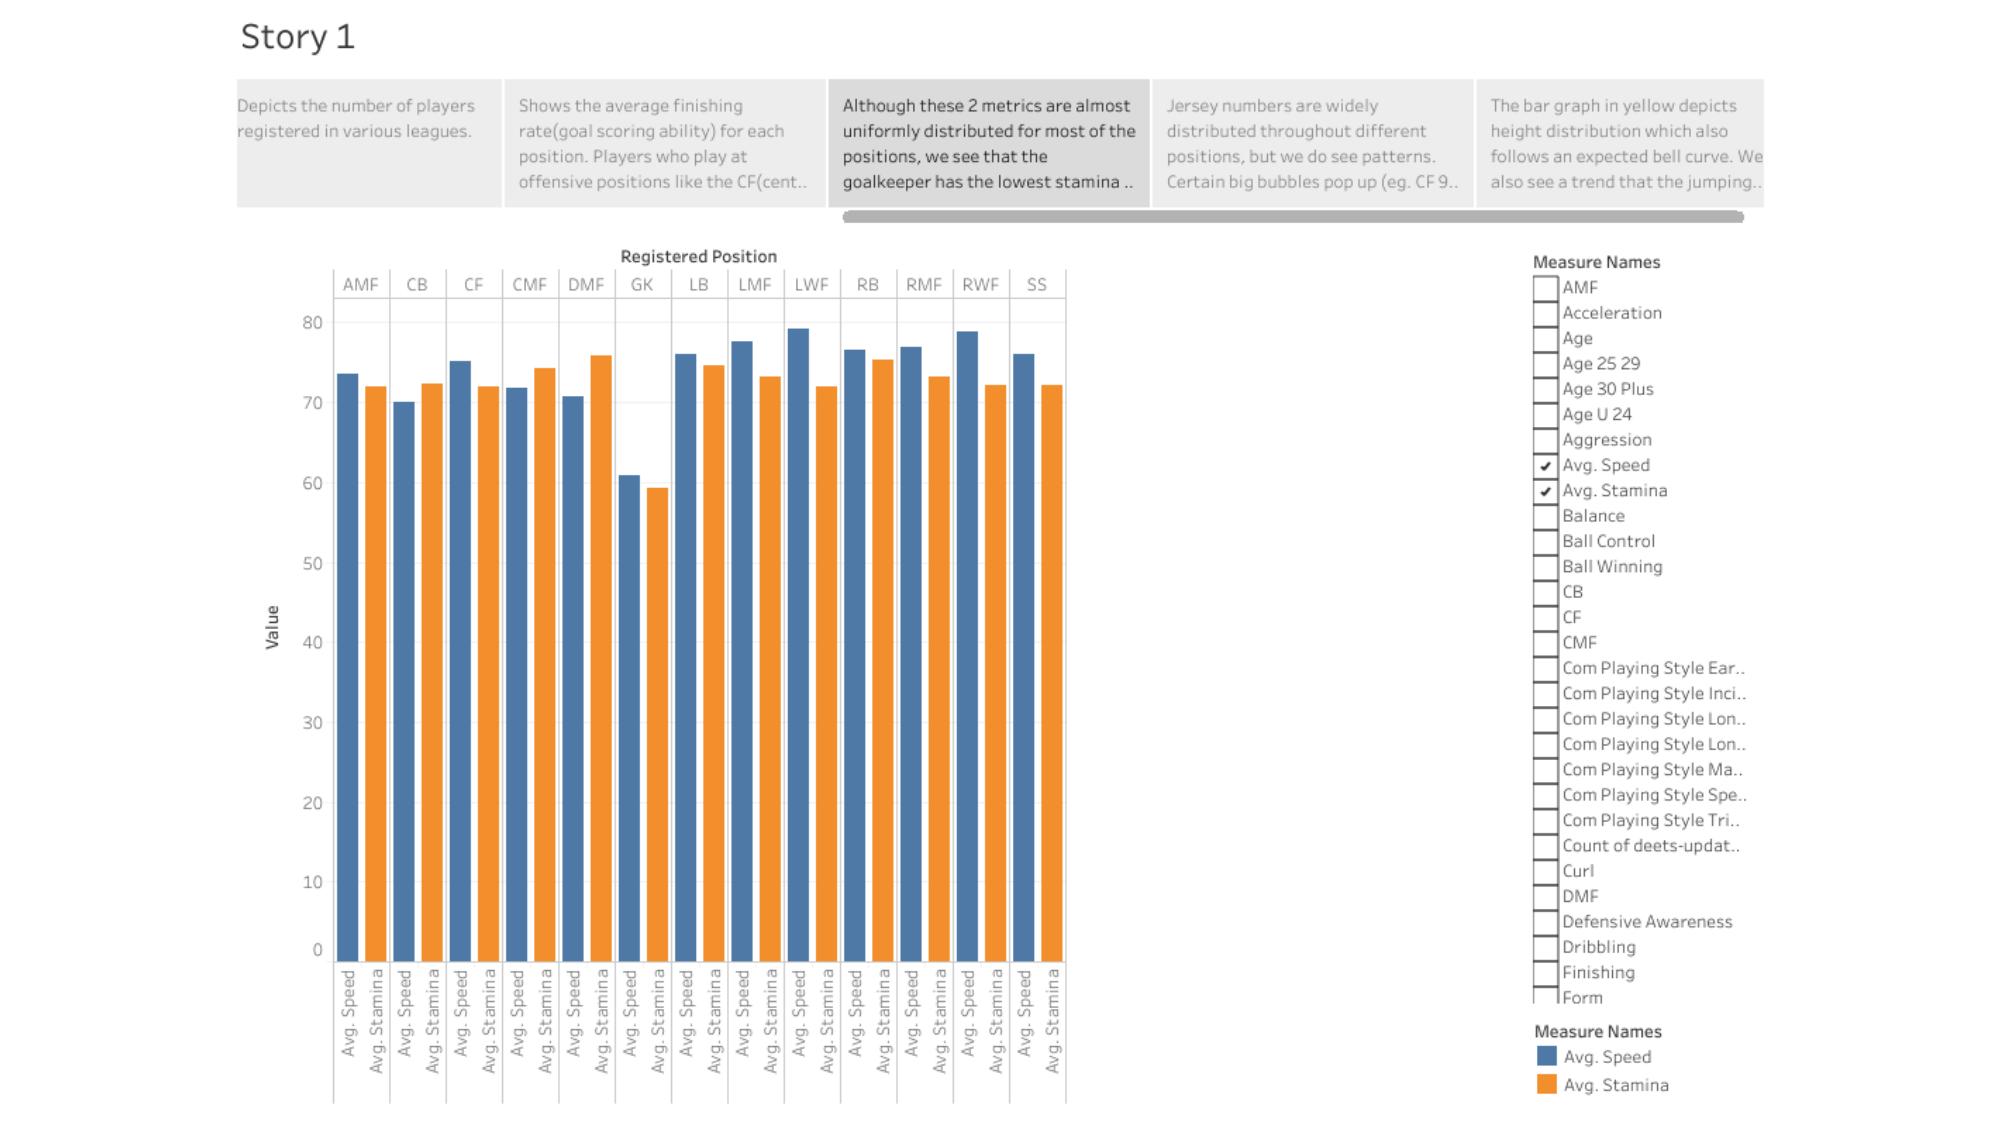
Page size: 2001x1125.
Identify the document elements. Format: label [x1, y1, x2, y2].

picture [226, 0, 1774, 1125]
